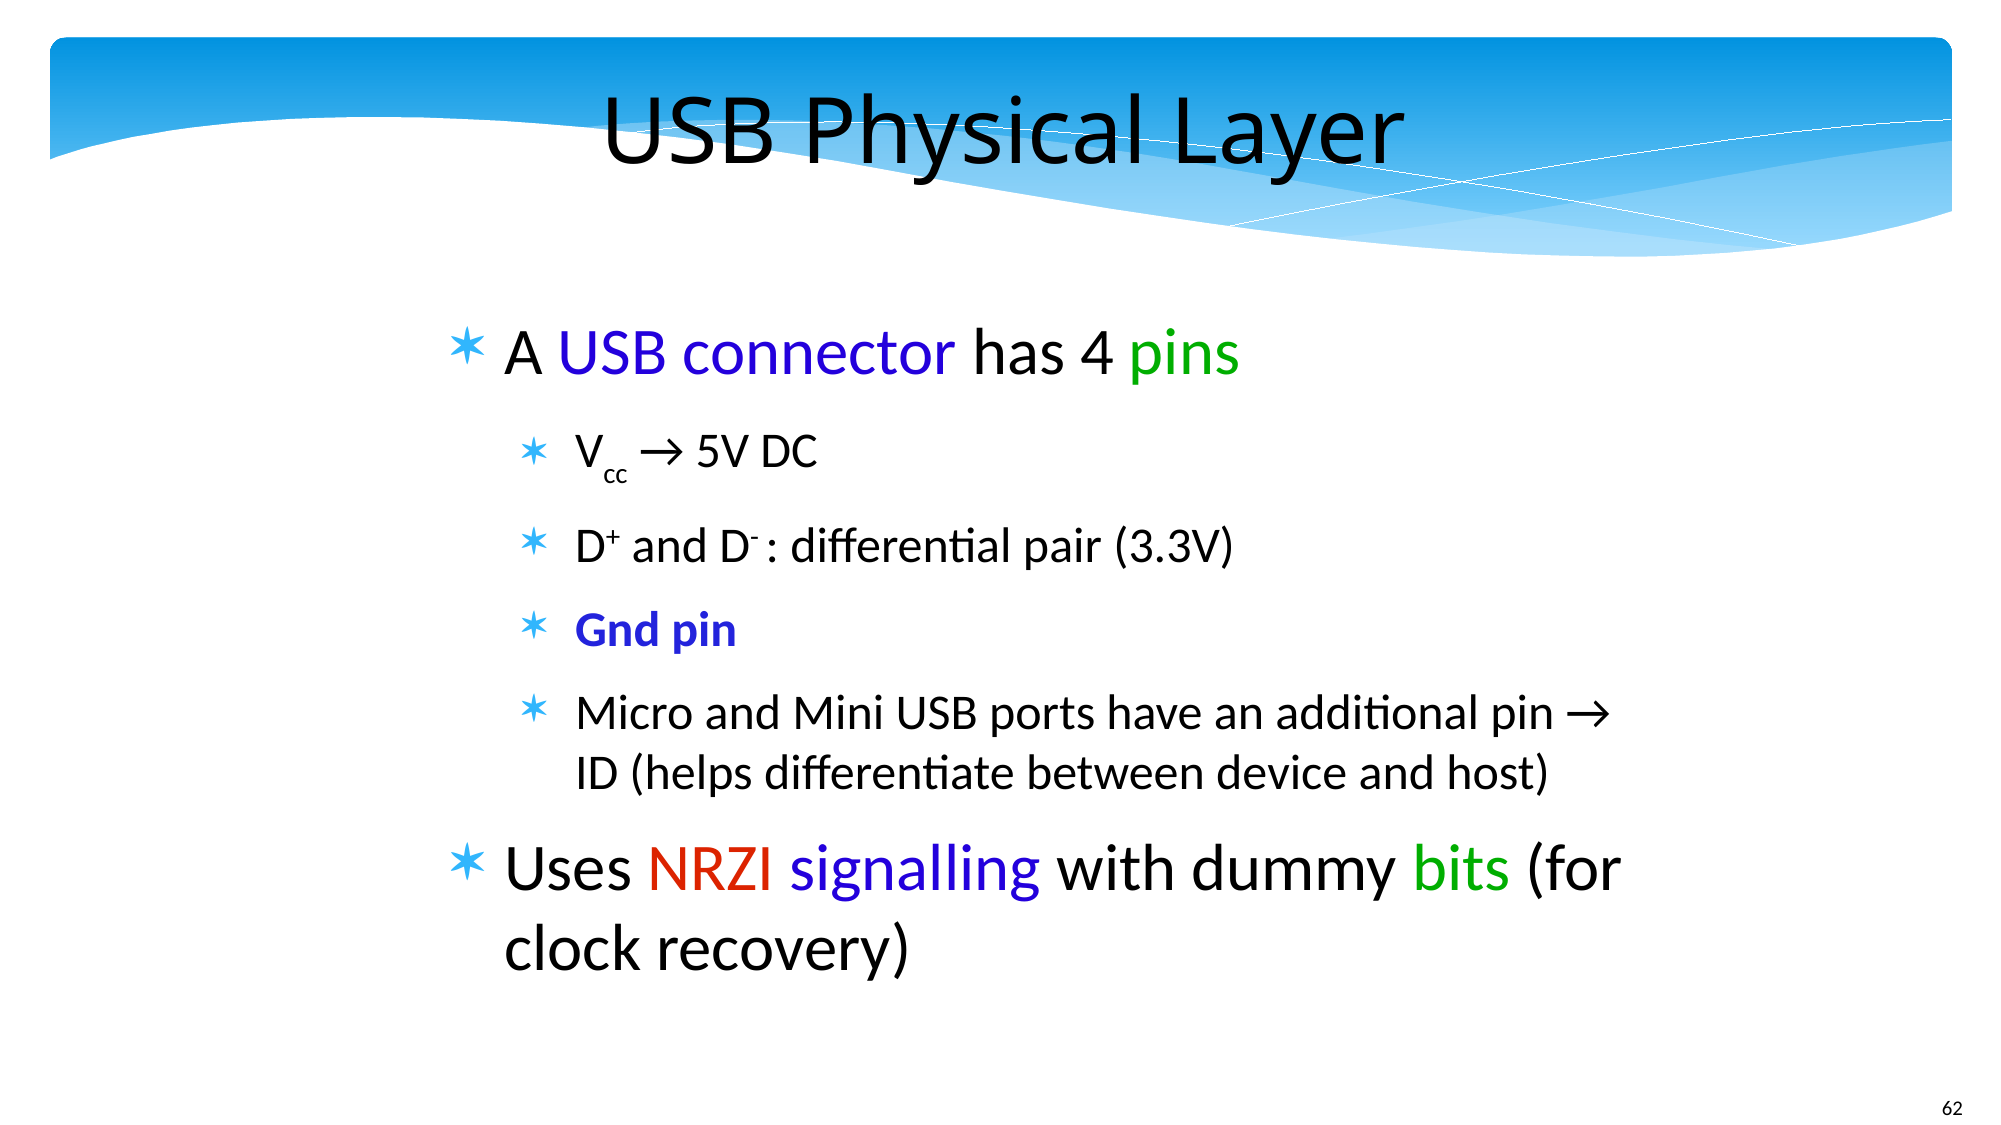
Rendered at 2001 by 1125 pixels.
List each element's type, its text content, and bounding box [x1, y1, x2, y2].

title USB Physical Layer [395, 50, 1613, 204]
list A USB connector has 4 pins Vcc → 5V DC D+ and D- : differential pair (3.3V) Gnd pin Micro and Mini USB ports have an additional pin → ID (helps differentiate between device and host) Uses NRZI signalling with dummy bits (for clock recovery) [433, 307, 1650, 988]
